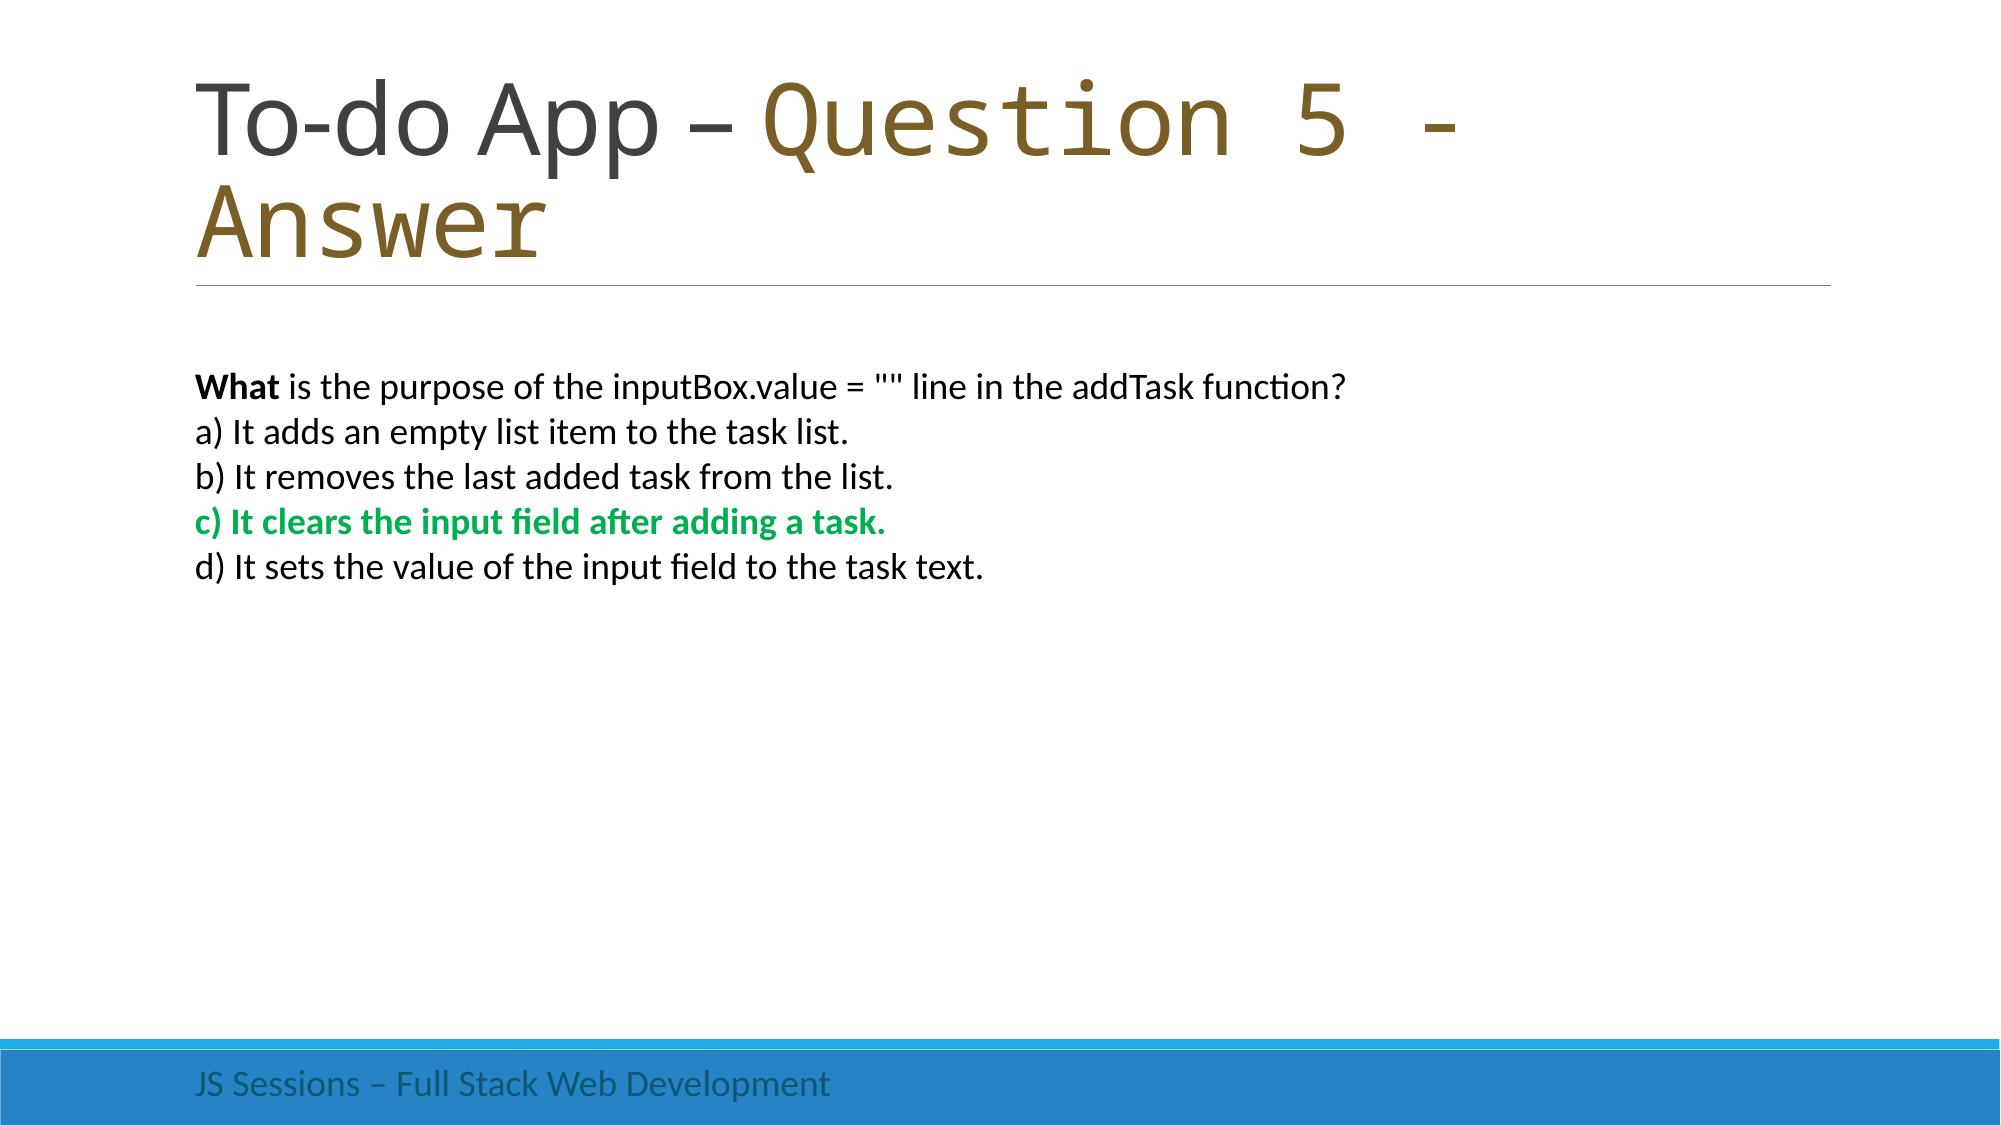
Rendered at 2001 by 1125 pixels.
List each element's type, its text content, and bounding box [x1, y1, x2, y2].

text_box JS Sessions – Full Stack Web Development [180, 1051, 1348, 1112]
title To-do App – Question 5 - Answer [180, 47, 1830, 285]
text_box What is the purpose of the inputBox.value = "" line in the addTask function? a) It adds an empty list item to the task list. b) It removes the last added task from the list. c) It clears the input field after adding a task. d) It sets the value of the input field to the task text. [179, 354, 1830, 595]
